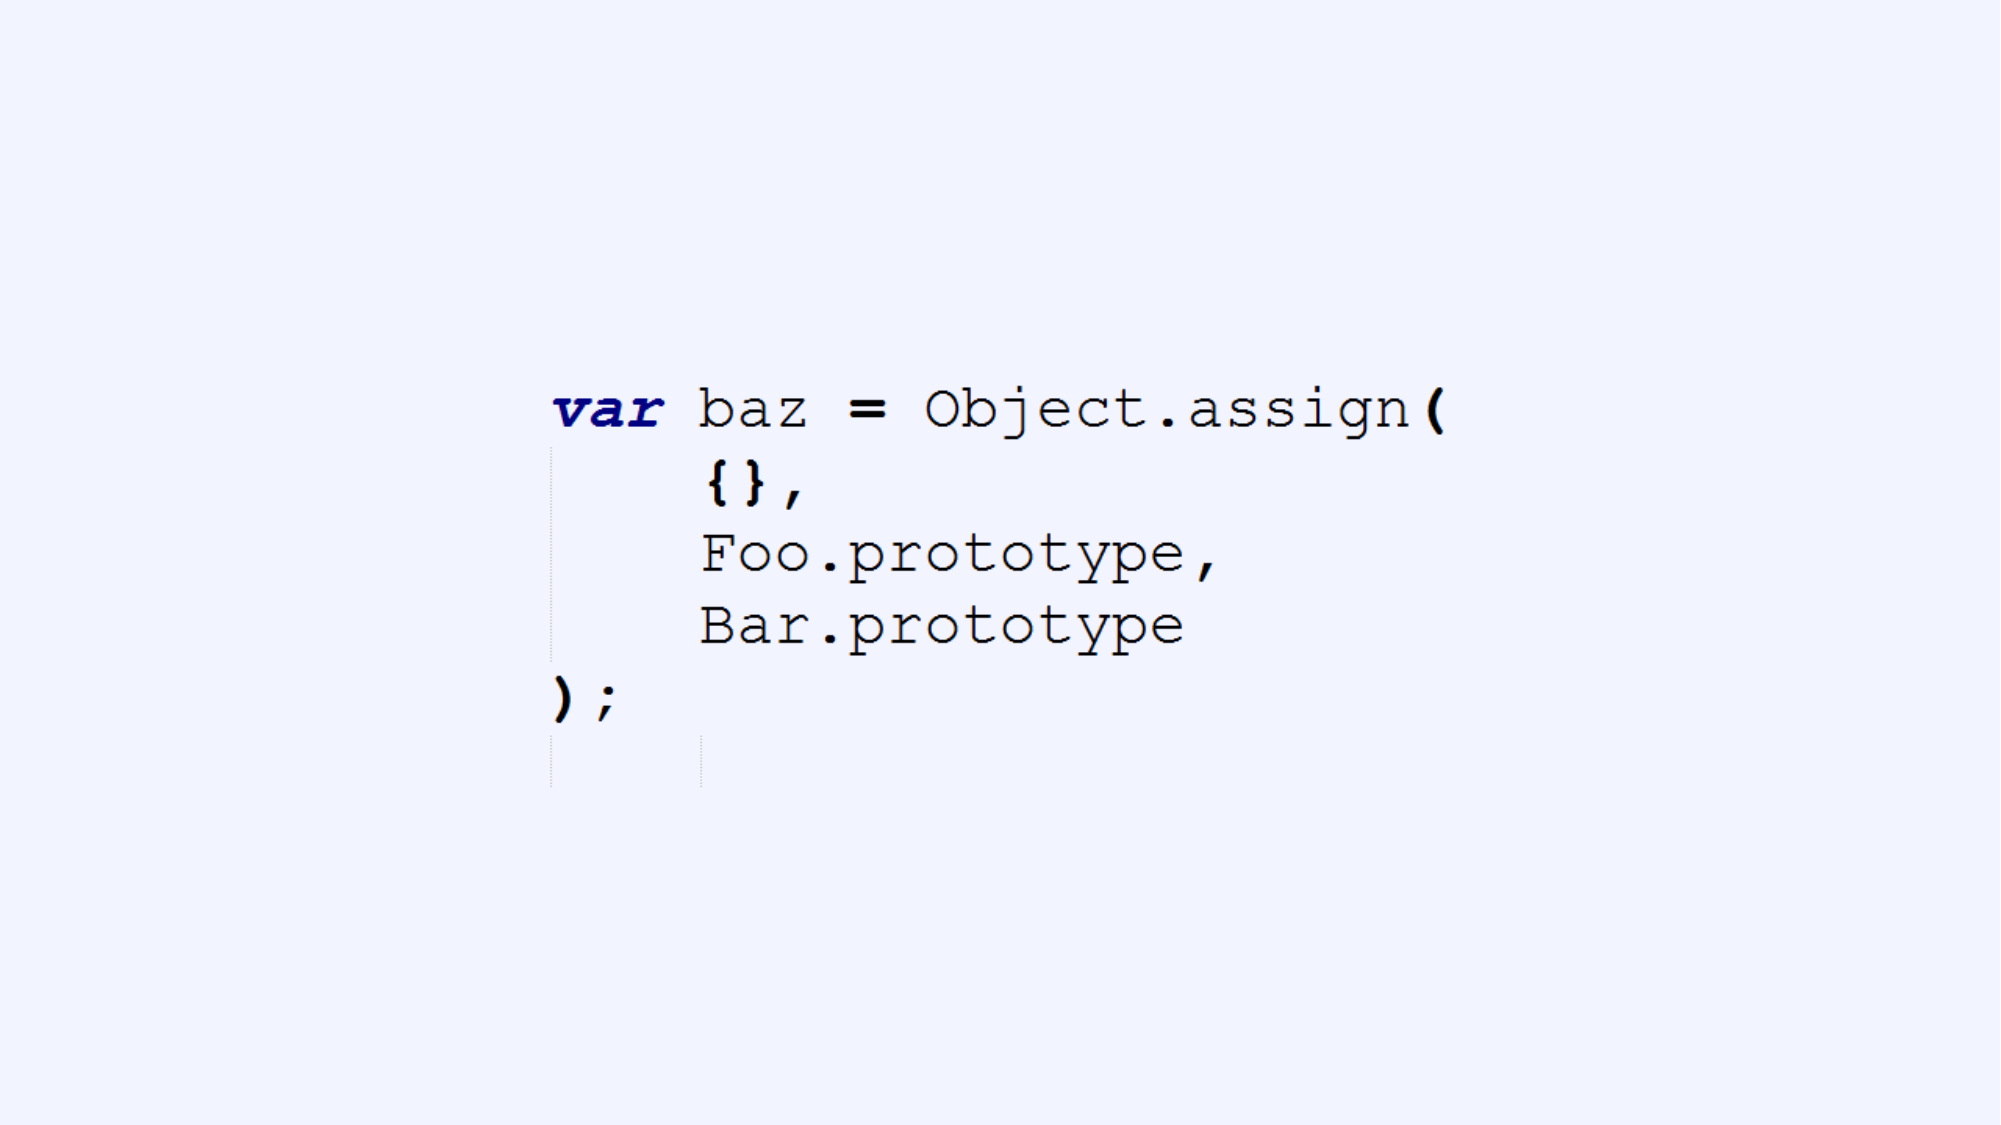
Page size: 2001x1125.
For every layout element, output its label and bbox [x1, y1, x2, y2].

picture [488, 336, 1512, 789]
